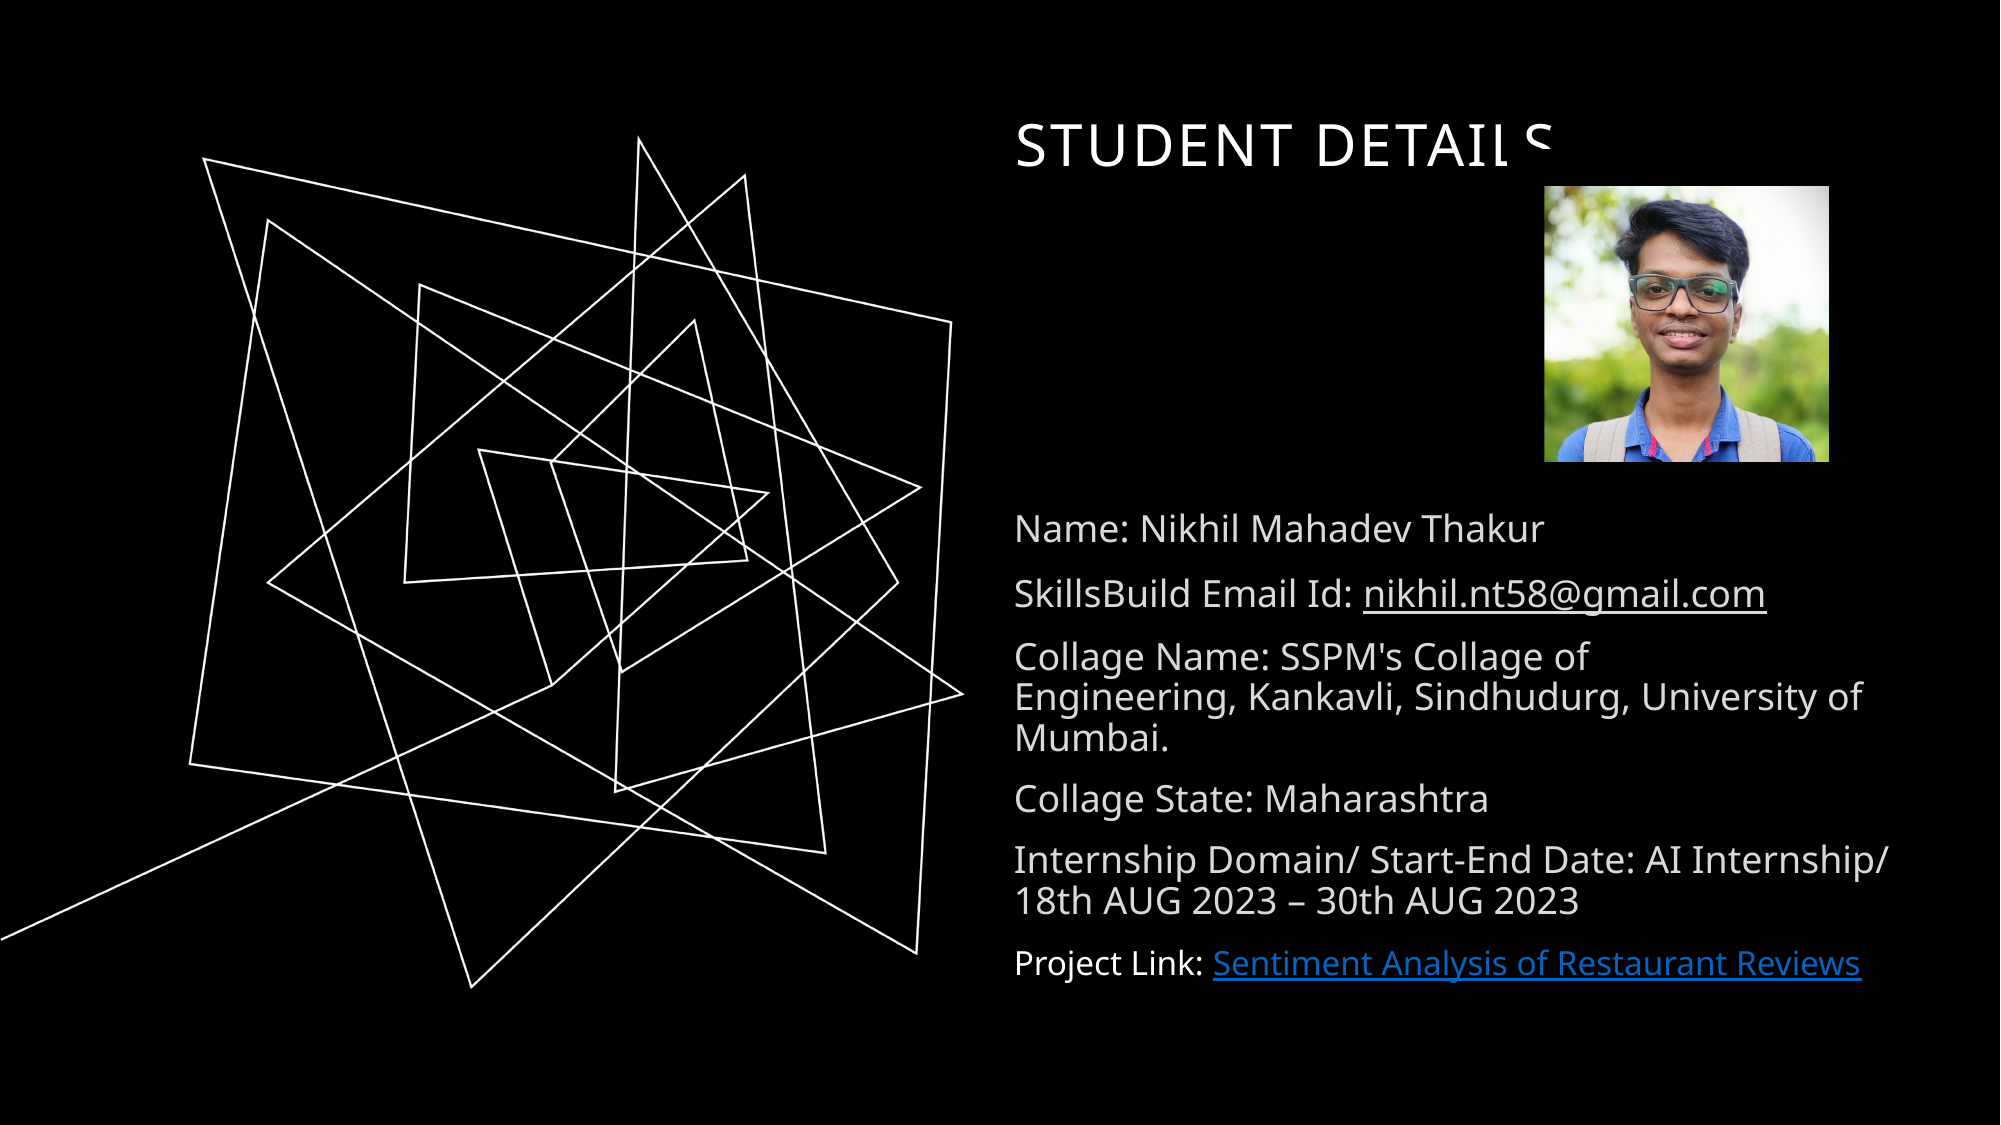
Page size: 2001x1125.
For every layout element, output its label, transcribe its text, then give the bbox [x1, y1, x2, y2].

picture [1544, 186, 1831, 462]
picture [0, 135, 965, 989]
title STUDENT DETAILS [1000, 89, 1687, 187]
subtitle Name: Nikhil Mahadev Thakur SkillsBuild Email Id: nikhil.nt58@gmail.com Collage Name: SSPM's Collage of Engineering, Kankavli, Sindhudurg, University of Mumbai. Collage State: Maharashtra Internship Domain/ Start-End Date: AI Internship/ 18th AUG 2023 – 30th AUG 2023 Project Link: Sentiment Analysis of Restaurant Reviews [998, 502, 1924, 1036]
